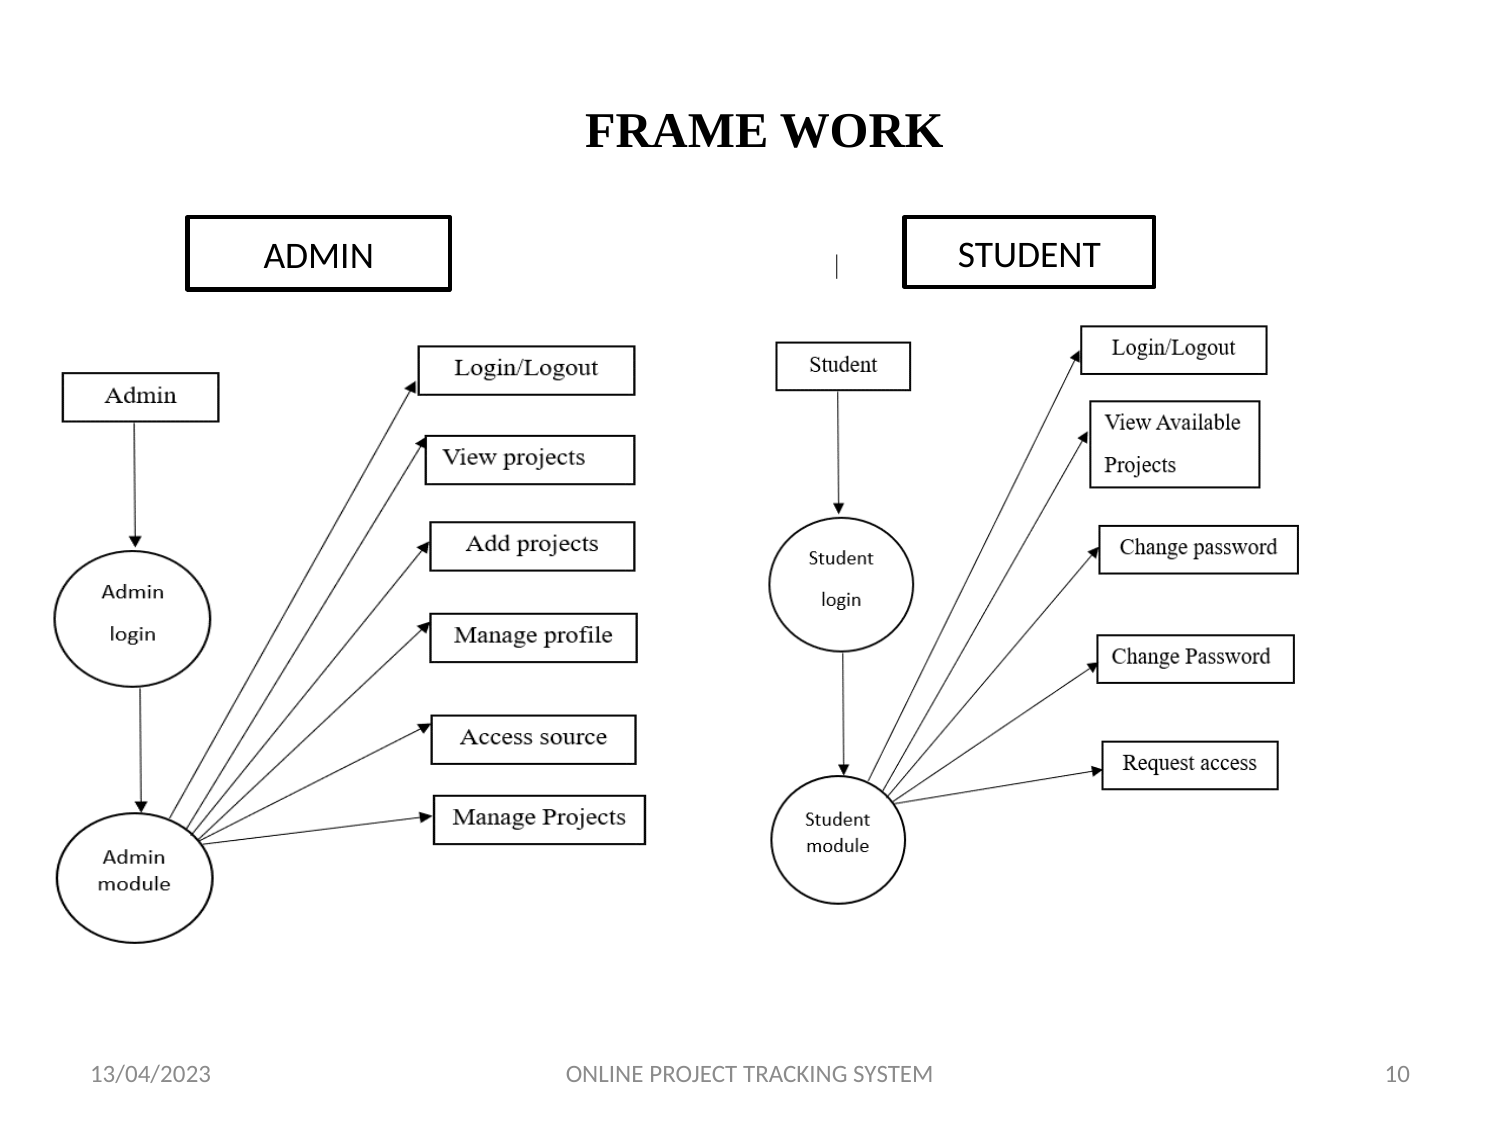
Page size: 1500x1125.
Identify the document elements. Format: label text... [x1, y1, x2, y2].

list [37, 220, 691, 948]
footer ONLINE PROJECT TRACKING SYSTEM [512, 1042, 988, 1103]
picture [735, 216, 1384, 926]
text_box ADMIN [185, 215, 452, 219]
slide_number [75, 1042, 425, 1103]
slide_number 10 [1074, 1042, 1425, 1103]
title FRAME WORK [89, 34, 1440, 222]
